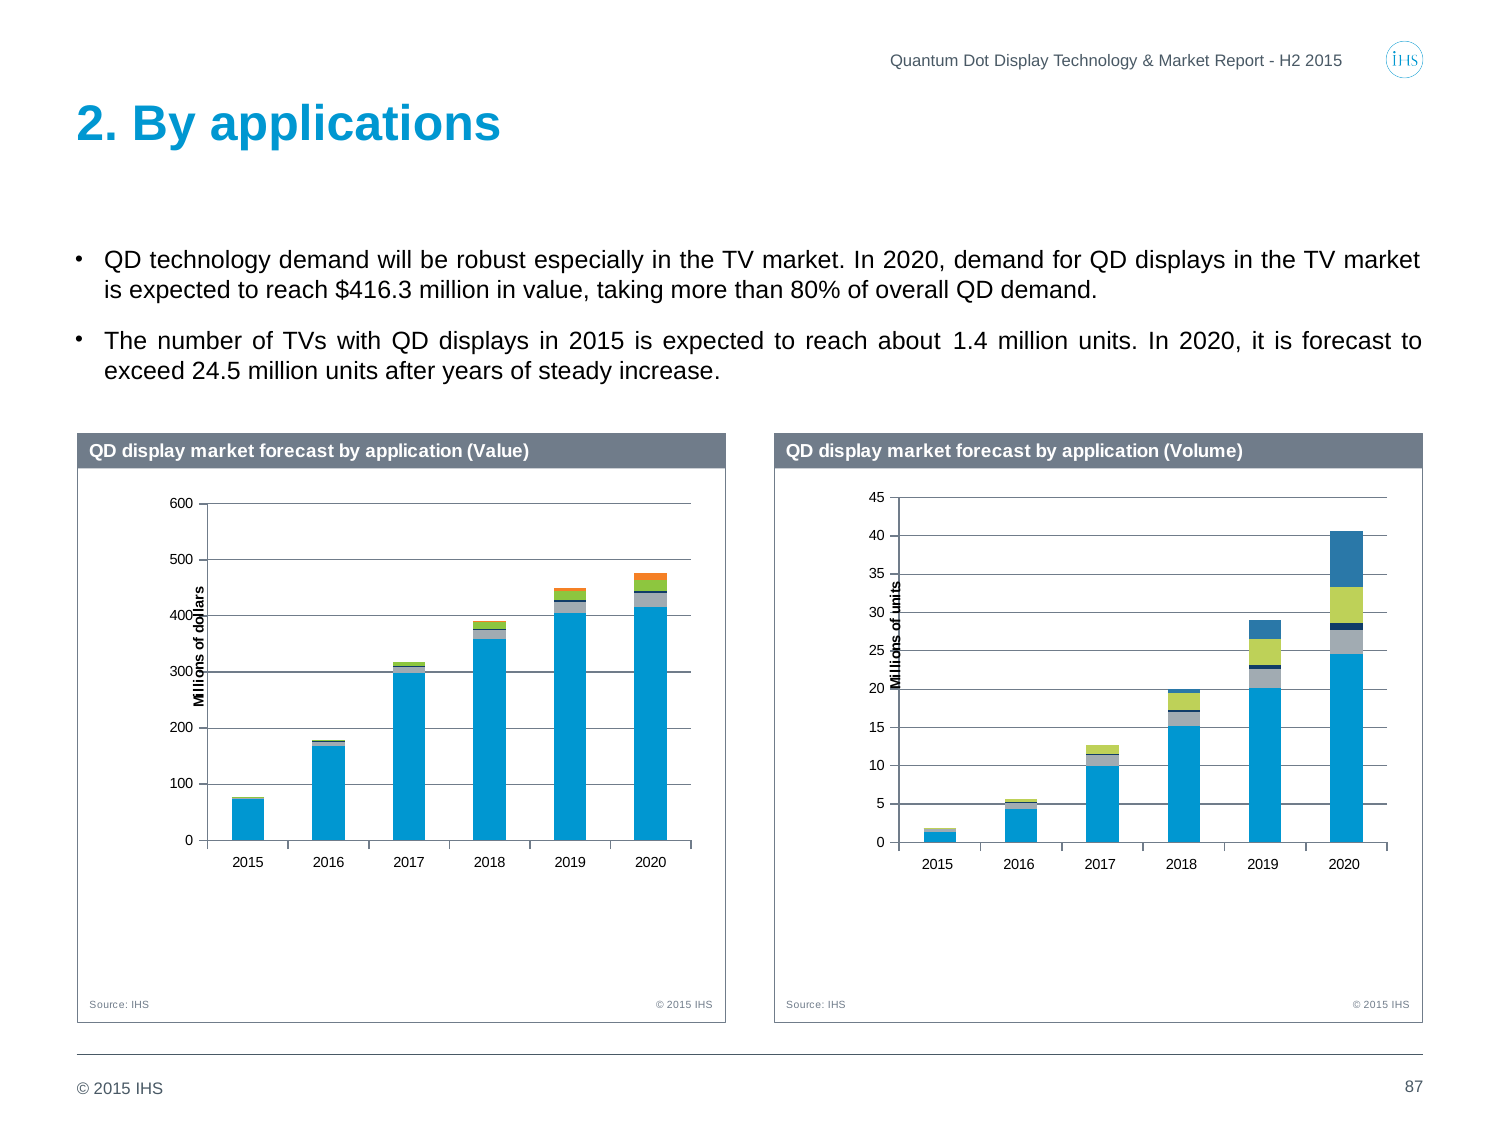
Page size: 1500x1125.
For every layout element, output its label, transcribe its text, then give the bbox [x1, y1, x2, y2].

footer Quantum Dot Display Technology & Market Report - H2 2015 [76, 44, 1344, 76]
title 2. By applications [76, 90, 1424, 220]
slide_number 87 [1328, 1068, 1424, 1104]
list QD technology demand will be robust especially in the TV market. In 2020, demand for QD displays in the TV market is expected to reach $416.3 million in value, taking more than 80% of overall QD demand. The number of TVs with QD displays in 2015 is expected to reach about 1.4 million units. In 2020, it is forecast to exceed 24.5 million units after years of steady increase. [75, 243, 1424, 362]
chart [773, 432, 1424, 1024]
chart [76, 432, 727, 1024]
picture [1385, 40, 1424, 79]
